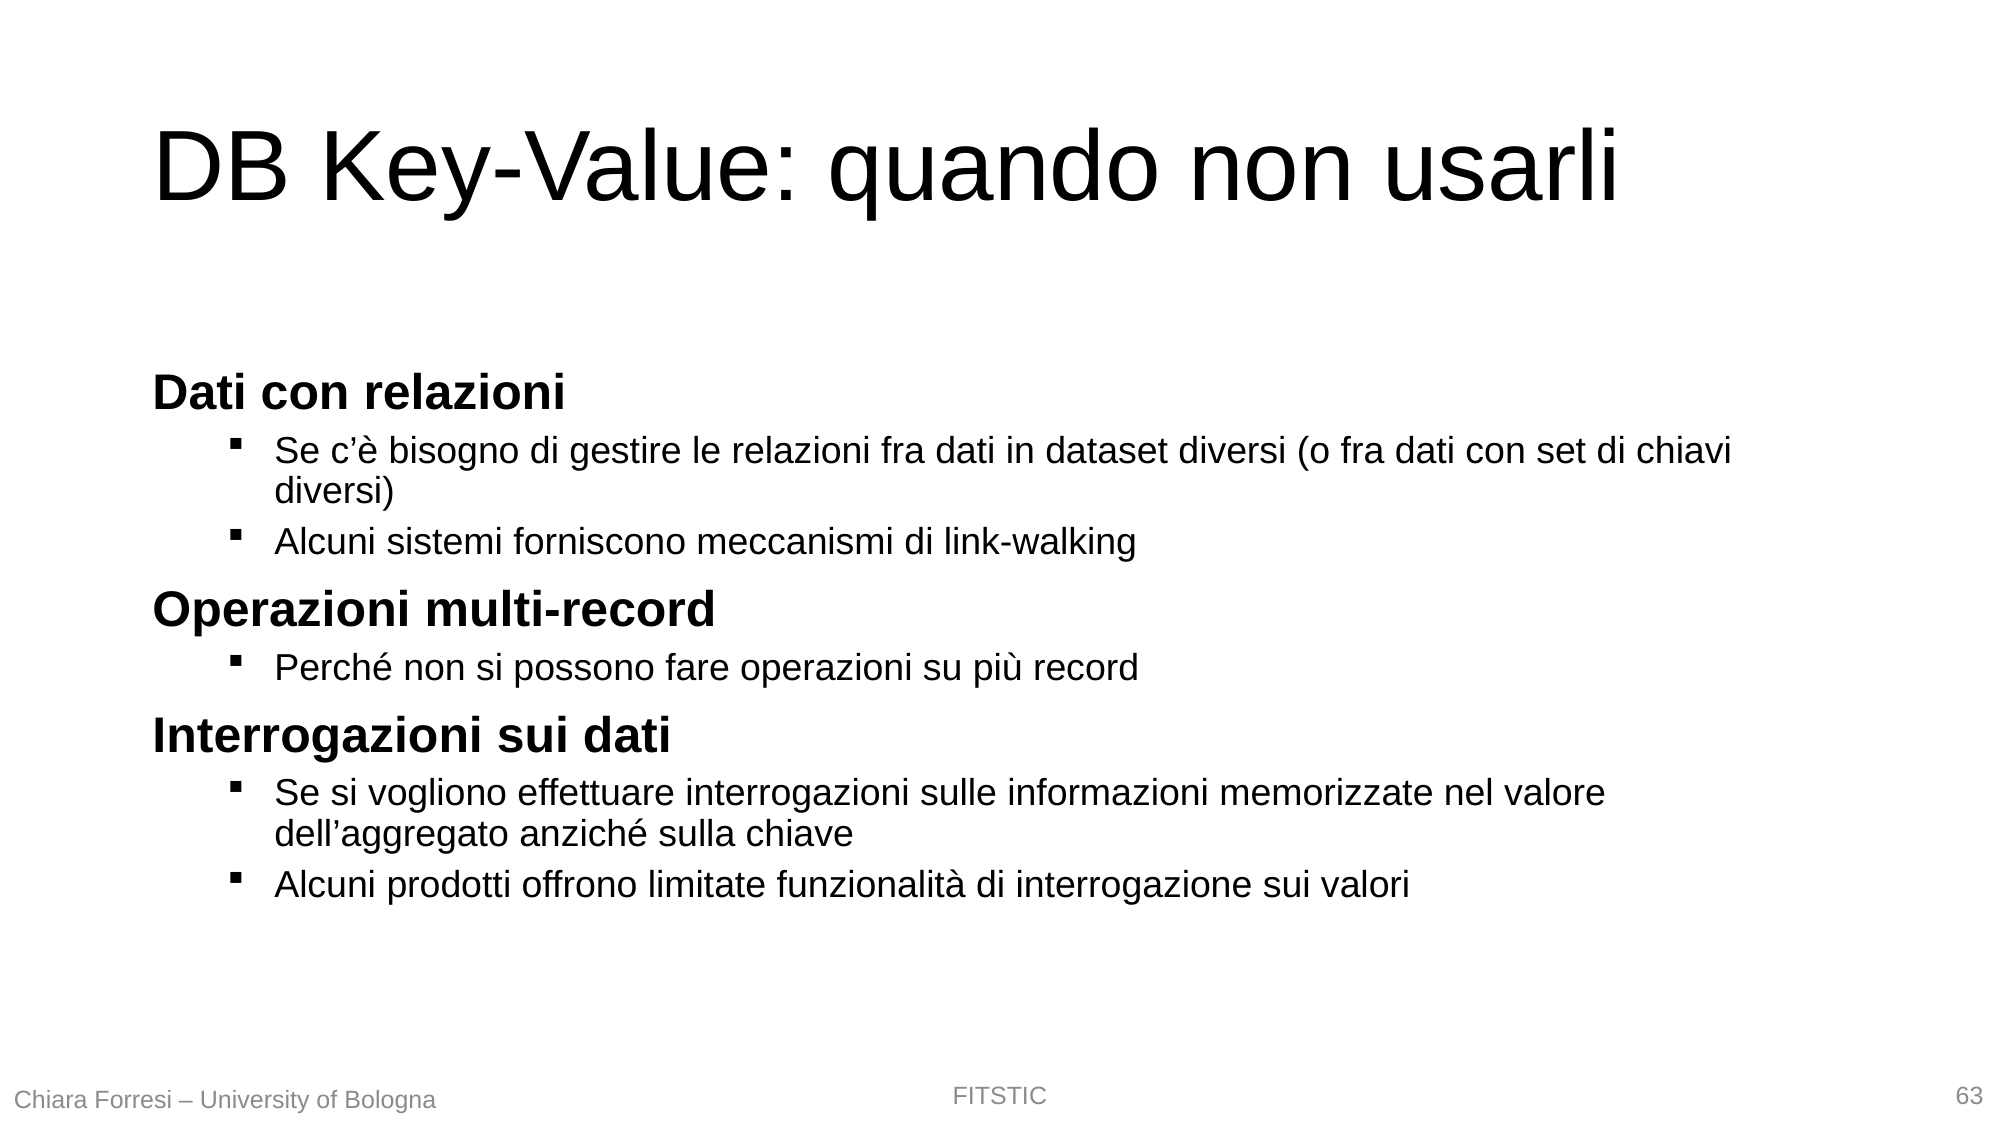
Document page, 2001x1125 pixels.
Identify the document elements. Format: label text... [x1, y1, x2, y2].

title DB Key-Value: quando non usarli [137, 59, 1863, 278]
list Dati con relazioni Se c’è bisogno di gestire le relazioni fra dati in dataset diversi (o fra dati con set di chiavi diversi) Alcuni sistemi forniscono meccanismi di link-walking Operazioni multi-record Perché non si possono fare operazioni su più record Interrogazioni sui dati Se si vogliono effettuare interrogazioni sulle informazioni memorizzate nel valore dell’aggregato anziché sulla chiave Alcuni prodotti offrono limitate funzionalità di interrogazione sui valori [137, 278, 1863, 993]
